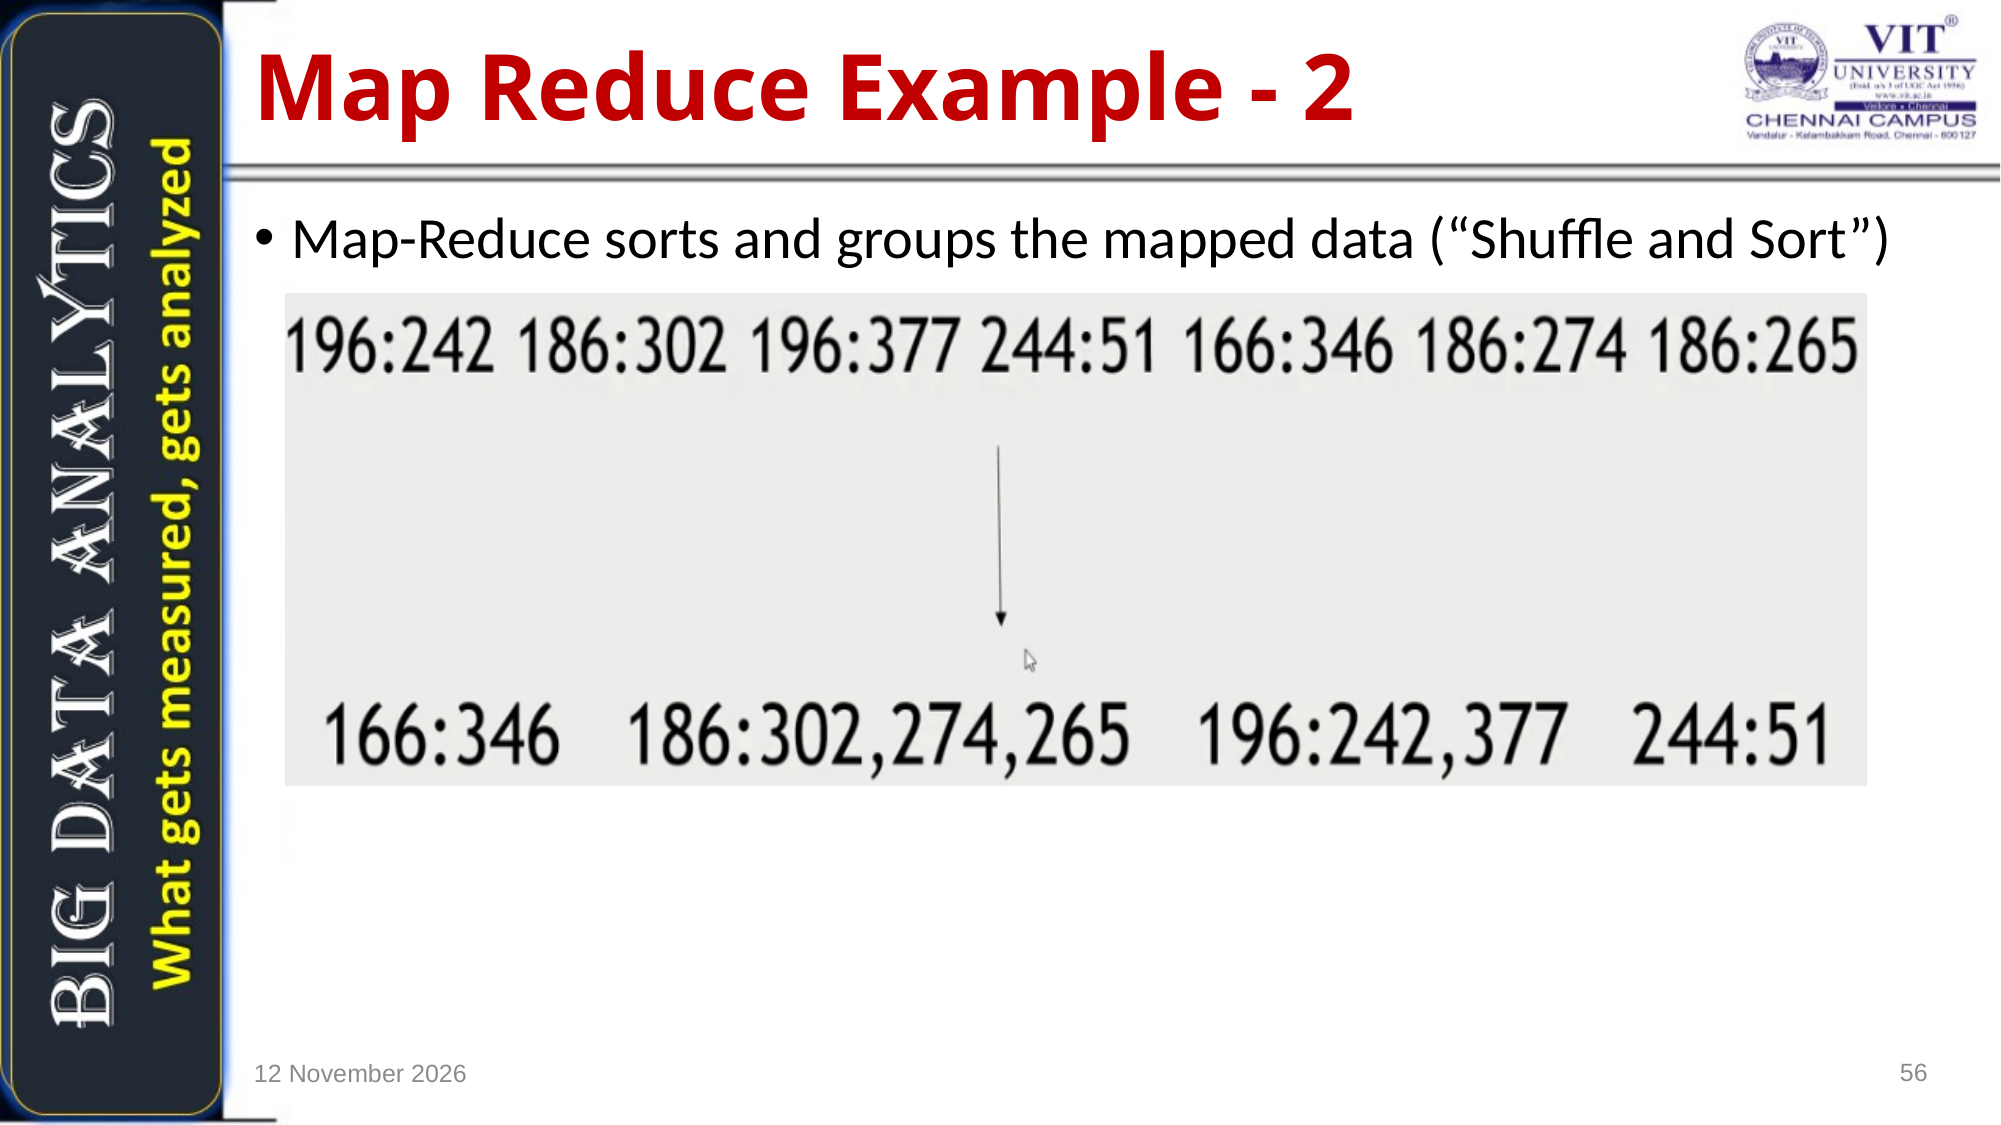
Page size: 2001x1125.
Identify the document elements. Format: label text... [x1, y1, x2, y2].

text_box Map Reduce Example - 2 [239, 16, 1725, 166]
text_box Map-Reduce sorts and groups the mapped data (“Shuffle and Sort”) [239, 200, 1965, 1017]
picture [0, 0, 2001, 1125]
text_box [1778, 1039, 1943, 1103]
text_box [239, 1042, 588, 1103]
